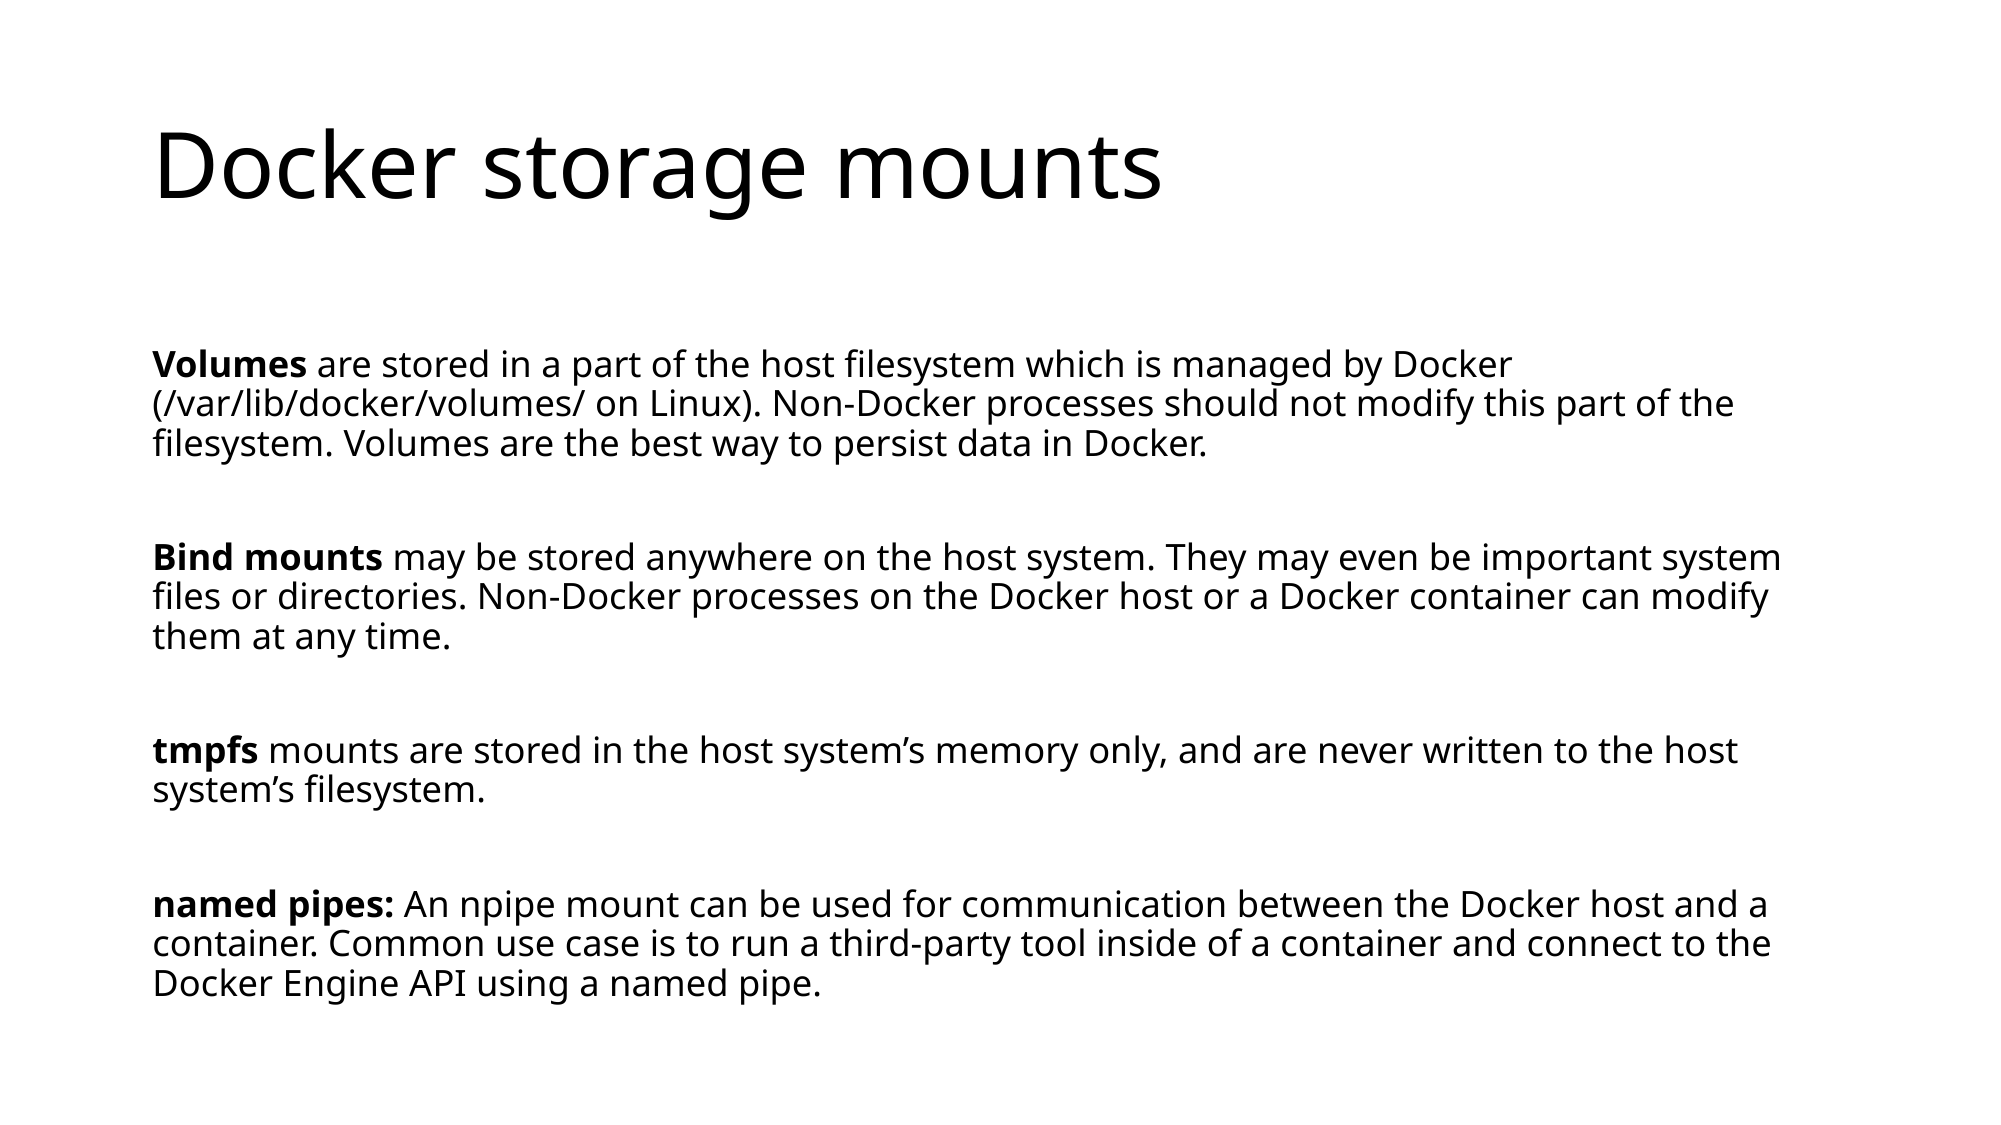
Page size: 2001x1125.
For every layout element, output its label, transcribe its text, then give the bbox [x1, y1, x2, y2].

list Volumes are stored in a part of the host filesystem which is managed by Docker (/var/lib/docker/volumes/ on Linux). Non-Docker processes should not modify this part of the filesystem. Volumes are the best way to persist data in Docker. Bind mounts may be stored anywhere on the host system. They may even be important system files or directories. Non-Docker processes on the Docker host or a Docker container can modify them at any time. tmpfs mounts are stored in the host system’s memory only, and are never written to the host system’s filesystem. named pipes: An npipe mount can be used for communication between the Docker host and a container. Common use case is to run a third-party tool inside of a container and connect to the Docker Engine API using a named pipe. [137, 299, 1863, 1014]
title Docker storage mounts [137, 59, 1863, 278]
